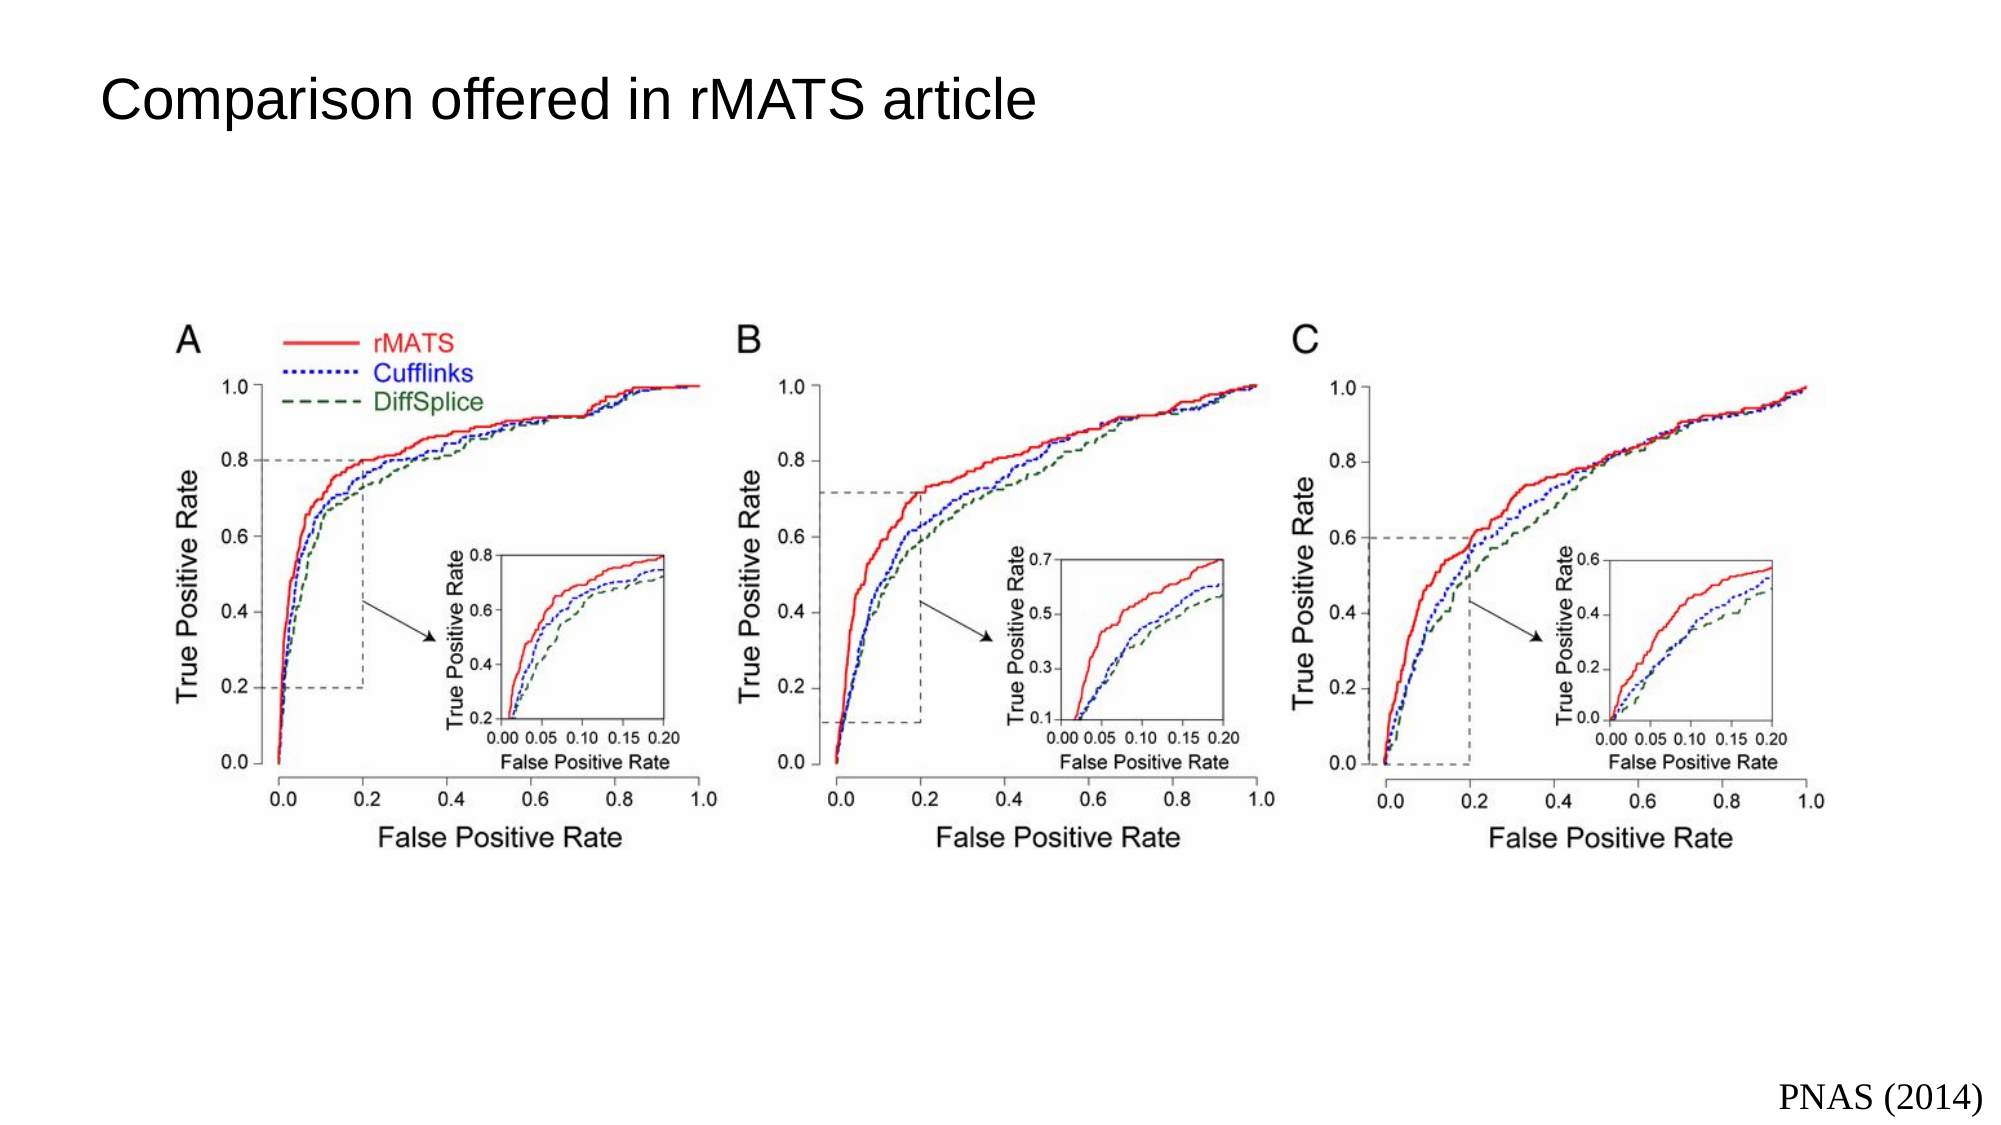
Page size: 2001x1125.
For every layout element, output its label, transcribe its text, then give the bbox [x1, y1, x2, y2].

text_box PNAS (2014) [1763, 1064, 1999, 1125]
text_box Comparison offered in rMATS article [85, 53, 1915, 139]
picture [174, 322, 1826, 850]
